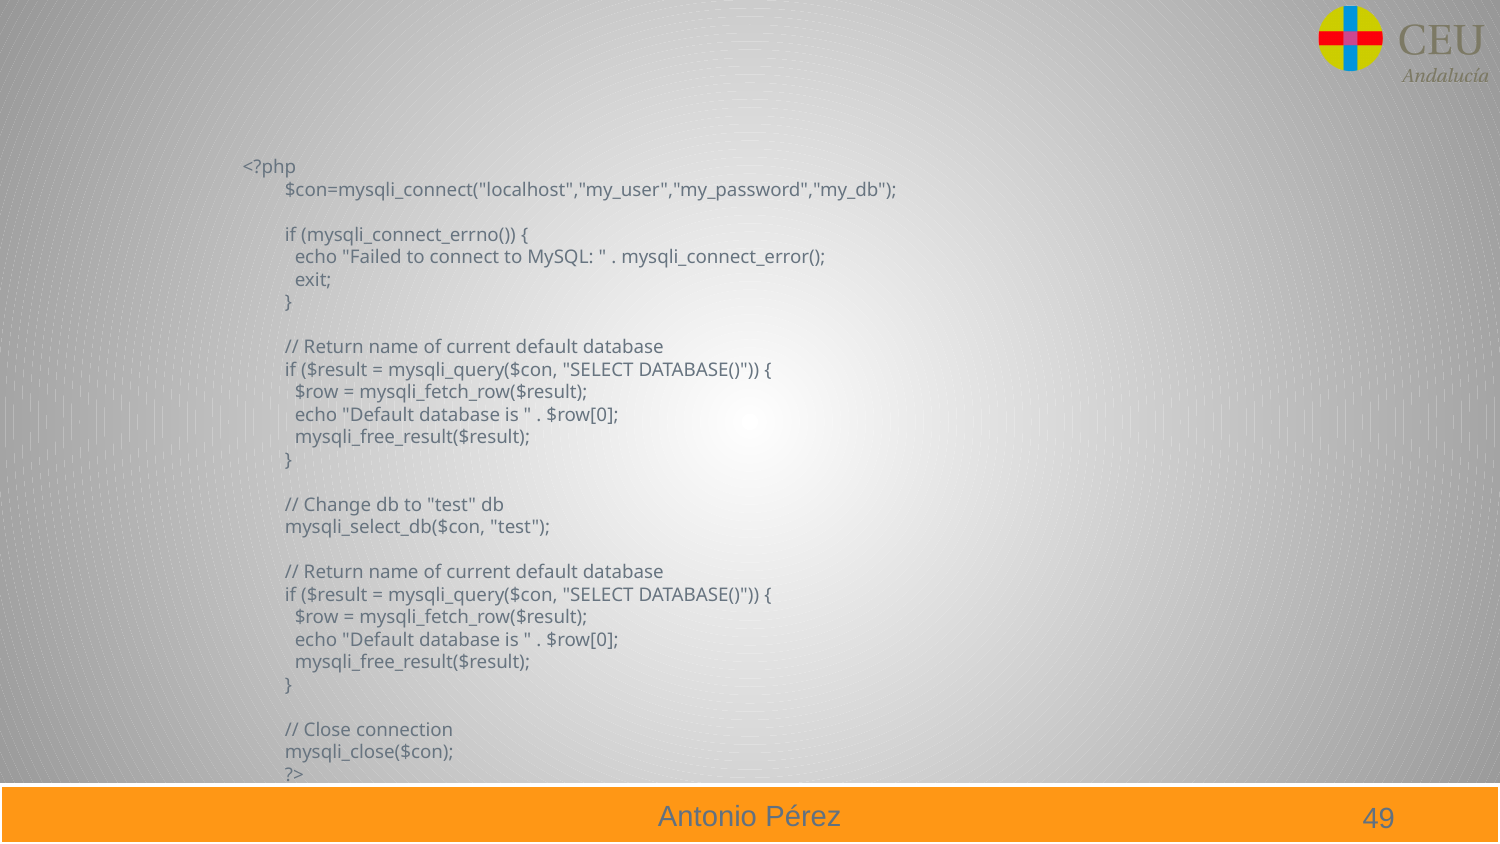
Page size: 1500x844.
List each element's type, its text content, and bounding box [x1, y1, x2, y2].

slide_number 49 [1347, 792, 1438, 844]
picture [1310, 0, 1500, 93]
list <?php $con=mysqli_connect("localhost","my_user","my_password","my_db"); if (mysqli_connect_errno()) { echo "Failed to connect to MySQL: " . mysqli_connect_error(); exit; } // Return name of current default database if ($result = mysqli_query($con, "SELECT DATABASE()")) { $row = mysqli_fetch_row($result); echo "Default database is " . $row[0]; mysqli_free_result($result); } // Change db to "test" db mysqli_select_db($con, "test"); // Return name of current default database if ($result = mysqli_query($con, "SELECT DATABASE()")) { $row = mysqli_fetch_row($result); echo "Default database is " . $row[0]; mysqli_free_result($result); } // Close connection mysqli_close($con); ?> [231, 149, 1244, 818]
